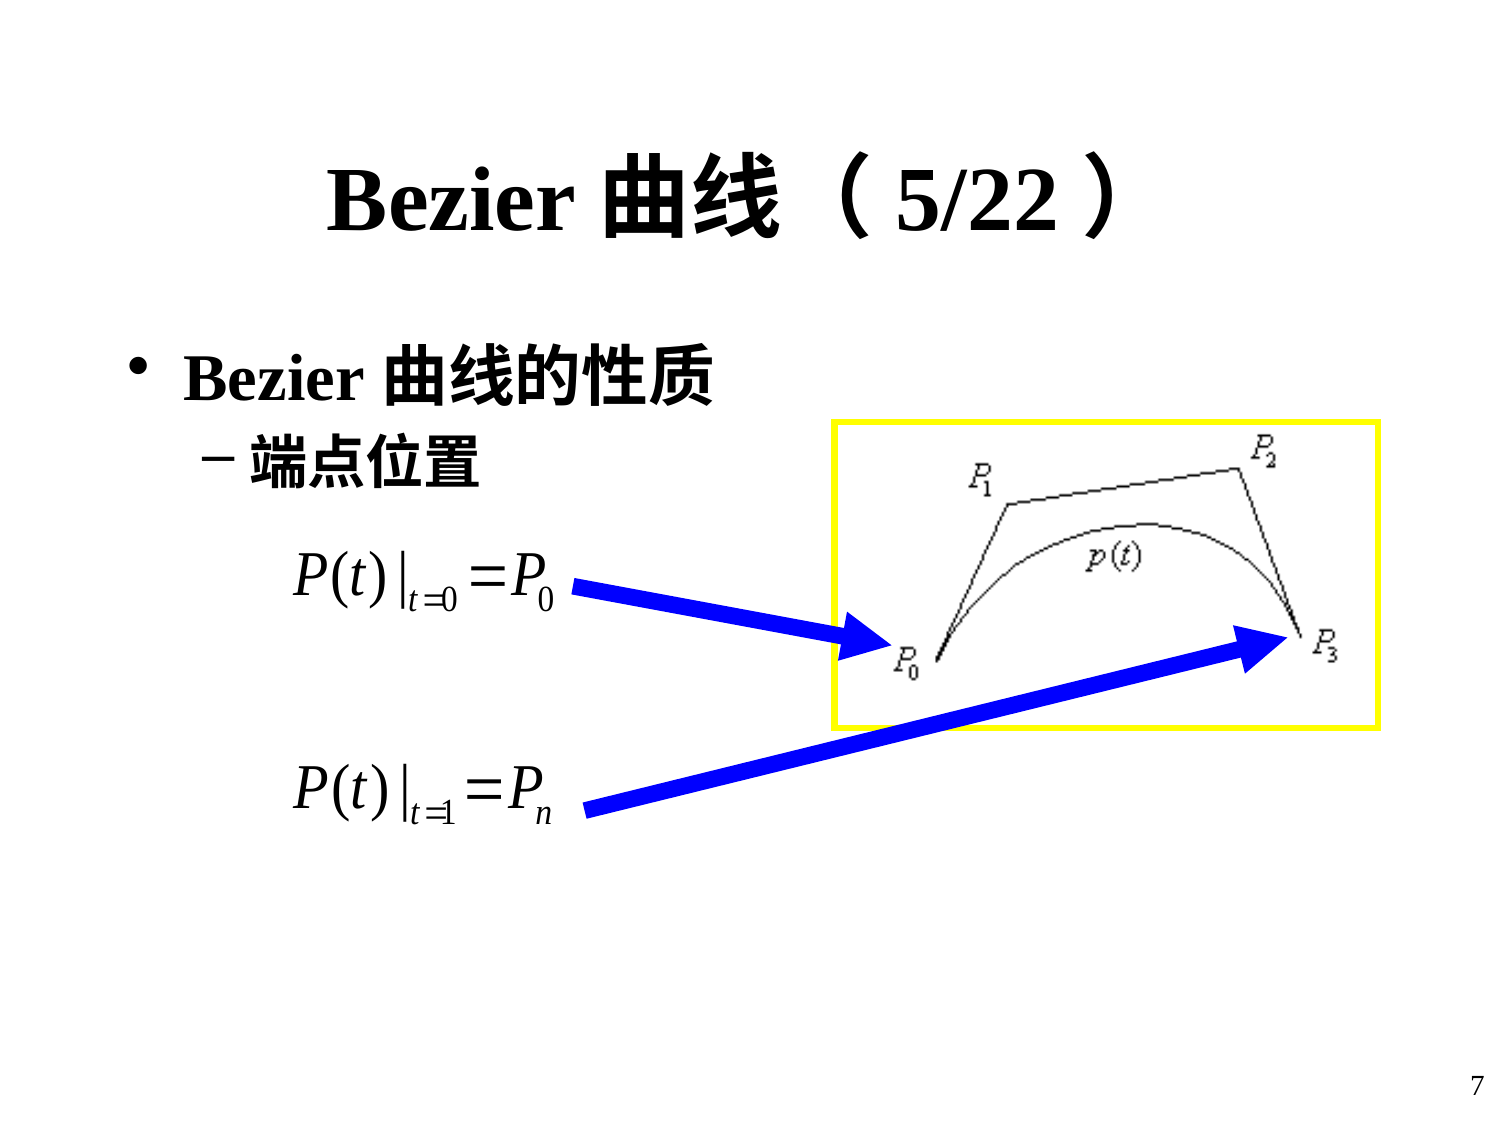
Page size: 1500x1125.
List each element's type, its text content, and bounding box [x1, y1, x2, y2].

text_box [283, 744, 566, 841]
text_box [282, 531, 567, 628]
picture [837, 424, 1376, 725]
slide_number 7 [1422, 1058, 1500, 1101]
list Bezier曲线的性质 端点位置 [112, 326, 1388, 1002]
title Bezier曲线（5/22） [112, 99, 1388, 288]
